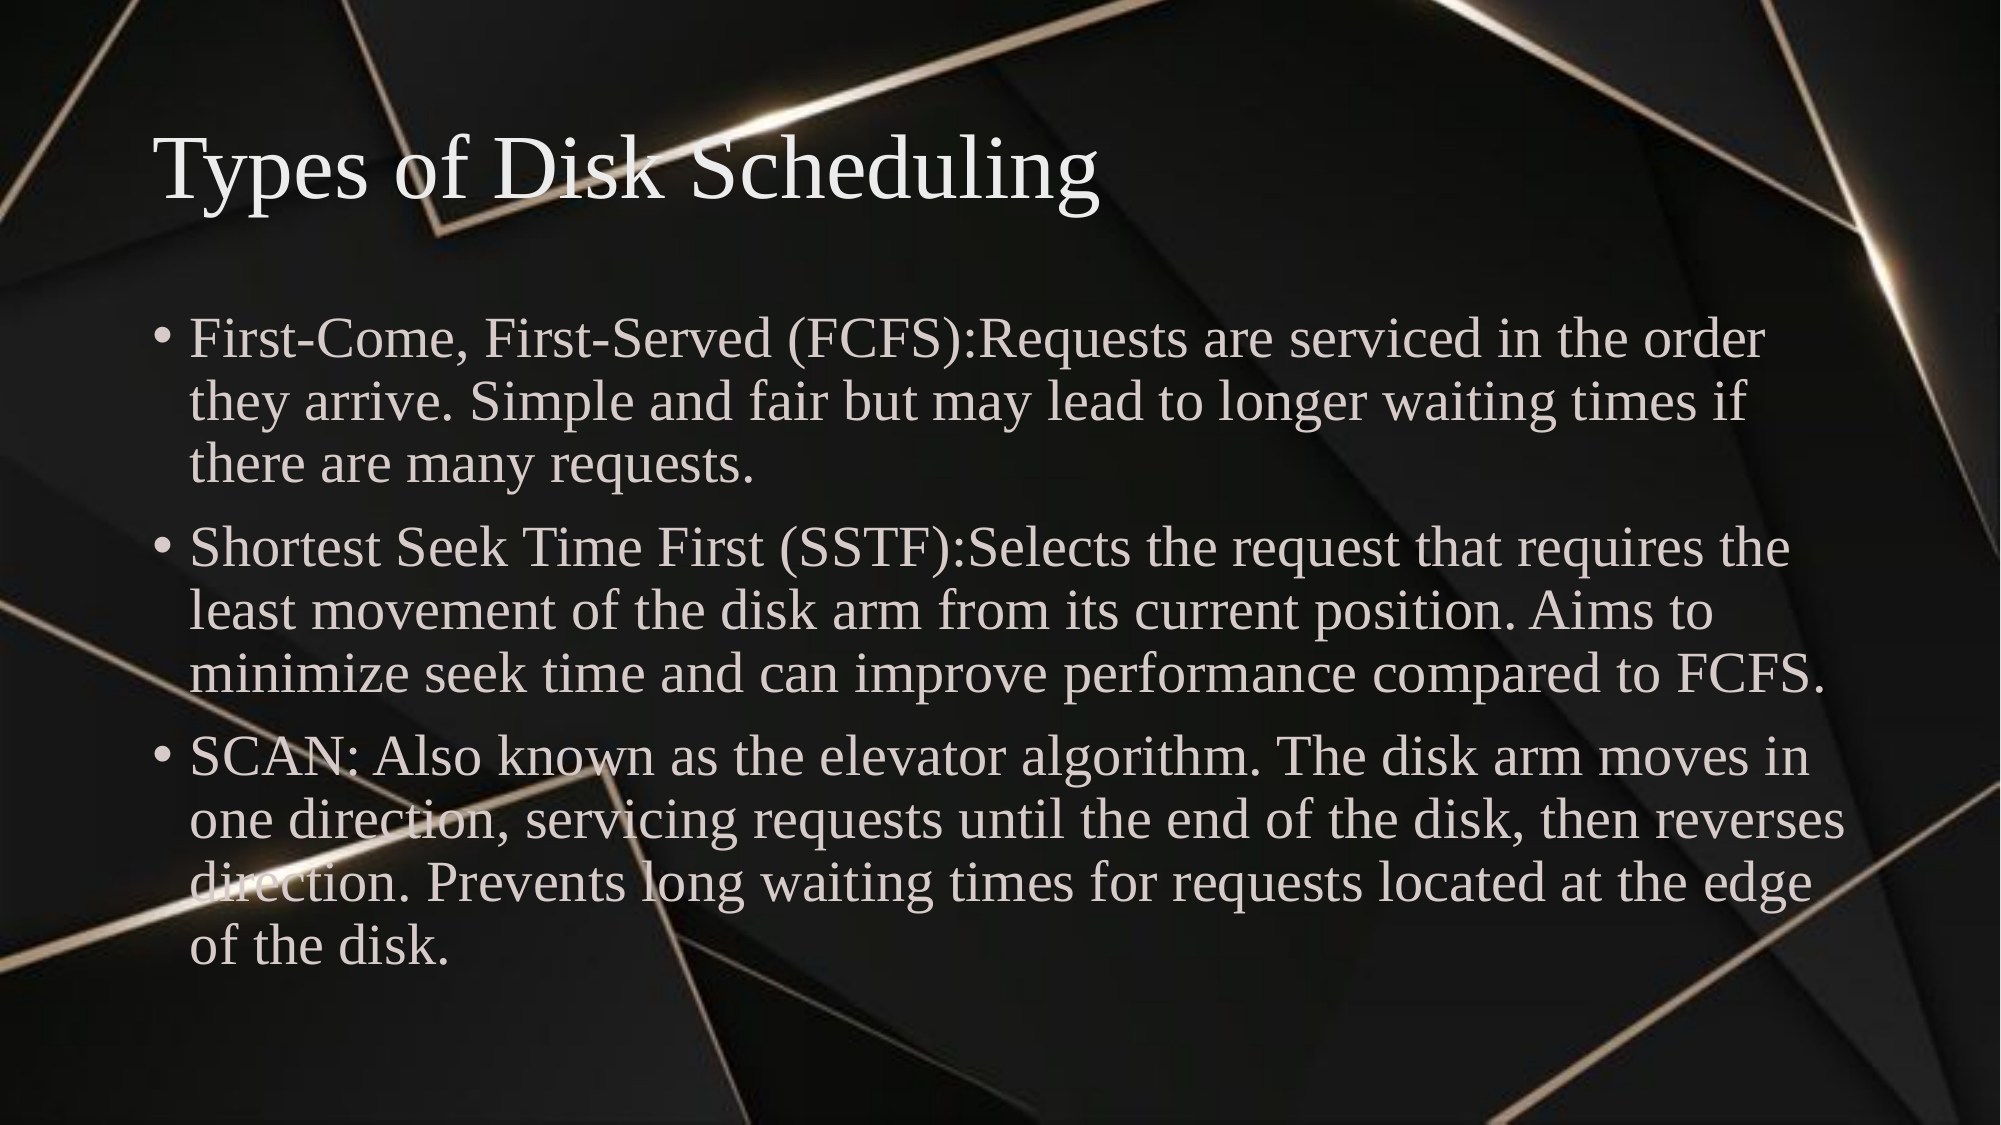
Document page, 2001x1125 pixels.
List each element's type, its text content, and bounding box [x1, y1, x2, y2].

title Types of Disk Scheduling [137, 59, 1863, 278]
picture [0, 0, 2001, 1125]
list First-Come, First-Served (FCFS):Requests are serviced in the order they arrive. Simple and fair but may lead to longer waiting times if there are many requests. Shortest Seek Time First (SSTF):Selects the request that requires the least movement of the disk arm from its current position. Aims to minimize seek time and can improve performance compared to FCFS. SCAN: Also known as the elevator algorithm. The disk arm moves in one direction, servicing requests until the end of the disk, then reverses direction. Prevents long waiting times for requests located at the edge of the disk. [137, 299, 1863, 1014]
